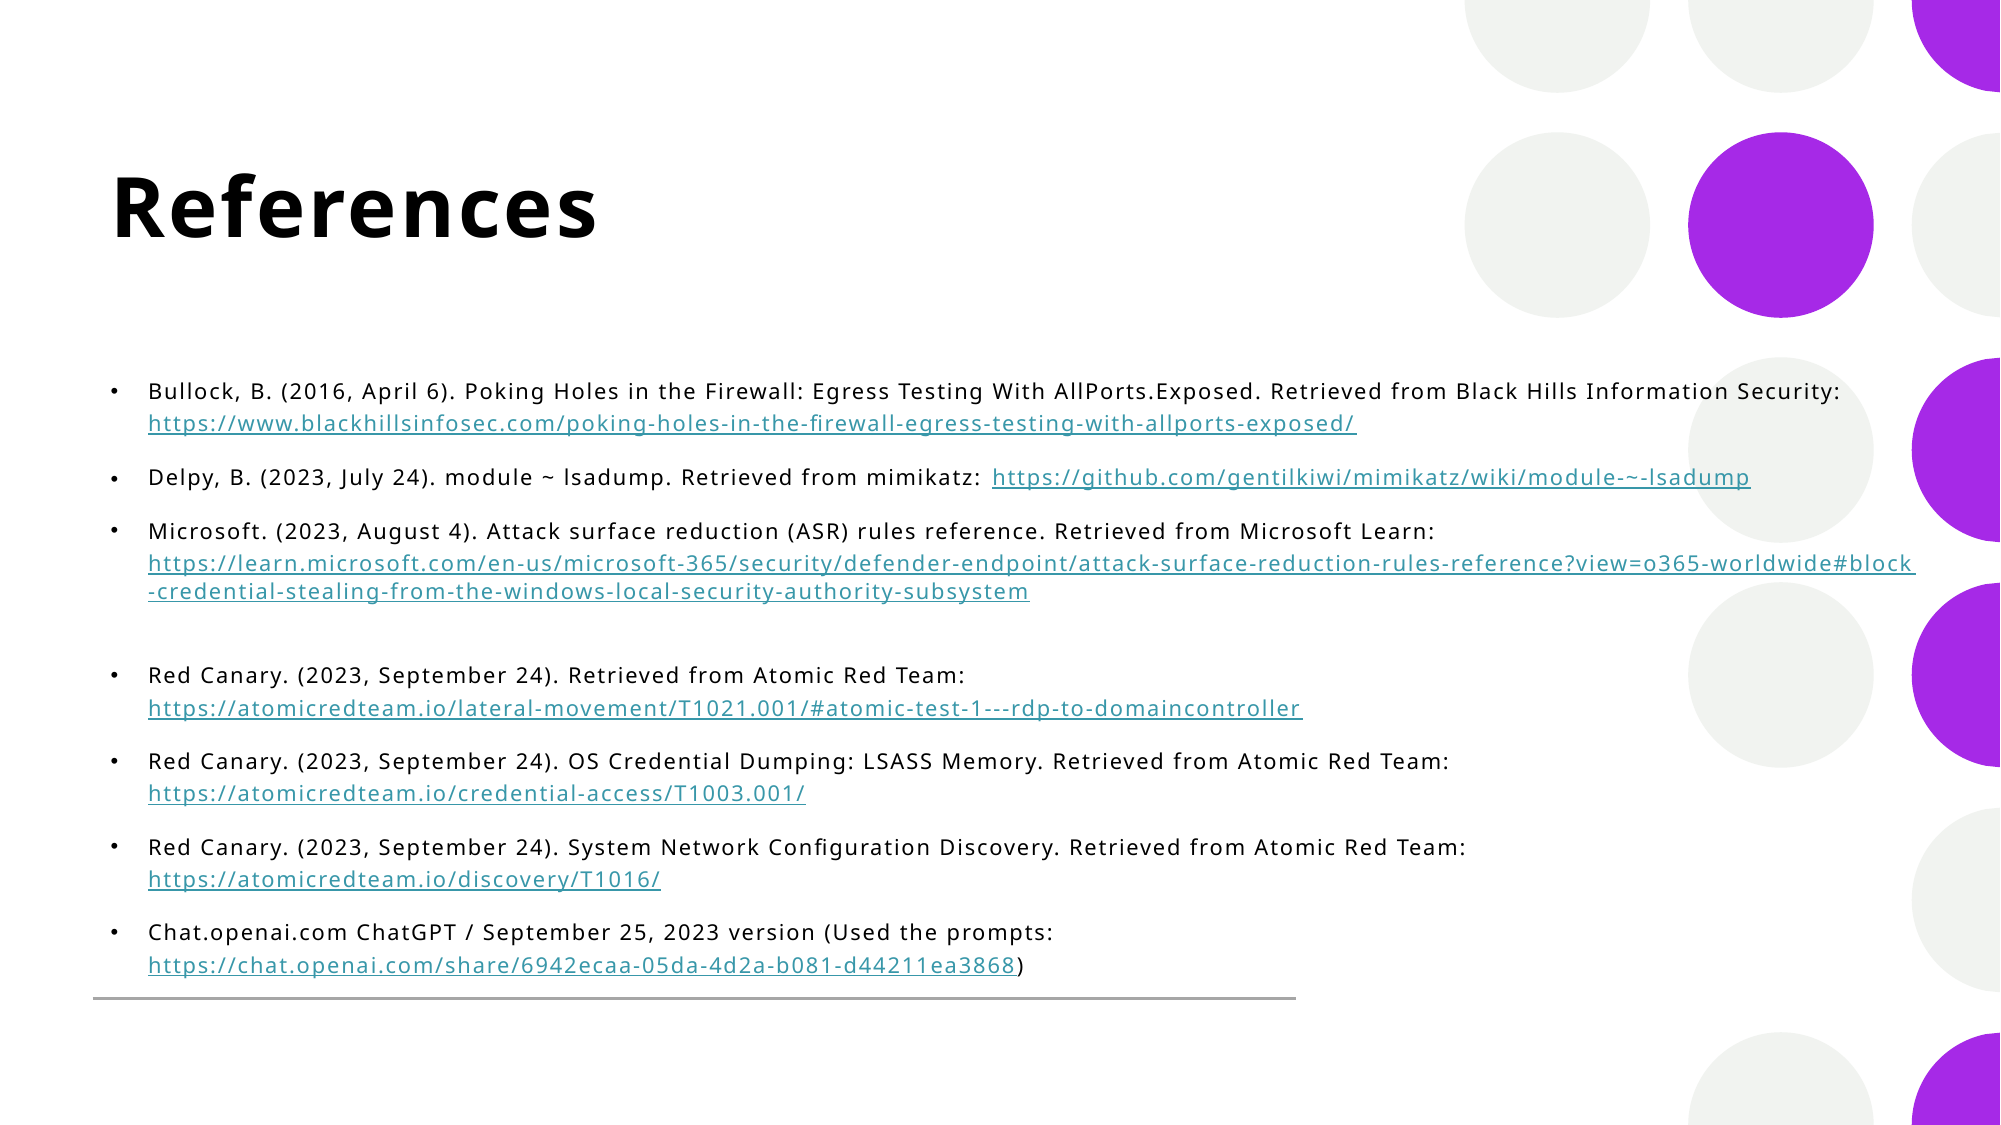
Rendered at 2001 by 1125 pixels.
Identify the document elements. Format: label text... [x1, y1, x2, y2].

list Bullock, B. (2016, April 6). Poking Holes in the Firewall: Egress Testing With AllPorts.Exposed. Retrieved from Black Hills Information Security: https://www.blackhillsinfosec.com/poking-holes-in-the-firewall-egress-testing-with-allports-exposed/ Delpy, B. (2023, July 24). module ~ lsadump. Retrieved from mimikatz: https://github.com/gentilkiwi/mimikatz/wiki/module-~-lsadump Microsoft. (2023, August 4). Attack surface reduction (ASR) rules reference. Retrieved from Microsoft Learn: https://learn.microsoft.com/en-us/microsoft-365/security/defender-endpoint/attack-surface-reduction-rules-reference?view=o365-worldwide#block-credential-stealing-from-the-windows-local-security-authority-subsystem Red Canary. (2023, September 24). Retrieved from Atomic Red Team: https://atomicredteam.io/lateral-movement/T1021.001/#atomic-test-1---rdp-to-domaincontroller Red Canary. (2023, September 24). OS Credential Dumping: LSASS Memory. Retrieved from Atomic Red Team: https://atomicredteam.io/credential-access/T1003.001/ Red Canary. (2023, September 24). System Network Configuration Discovery. Retrieved from Atomic Red Team: https://atomicredteam.io/discovery/T1016/ Chat.openai.com ChatGPT / September 25, 2023 version (Used the prompts: https://chat.openai.com/share/6942ecaa-05da-4d2a-b081-d44211ea3868) [92, 354, 1937, 946]
title References [92, 126, 1297, 335]
